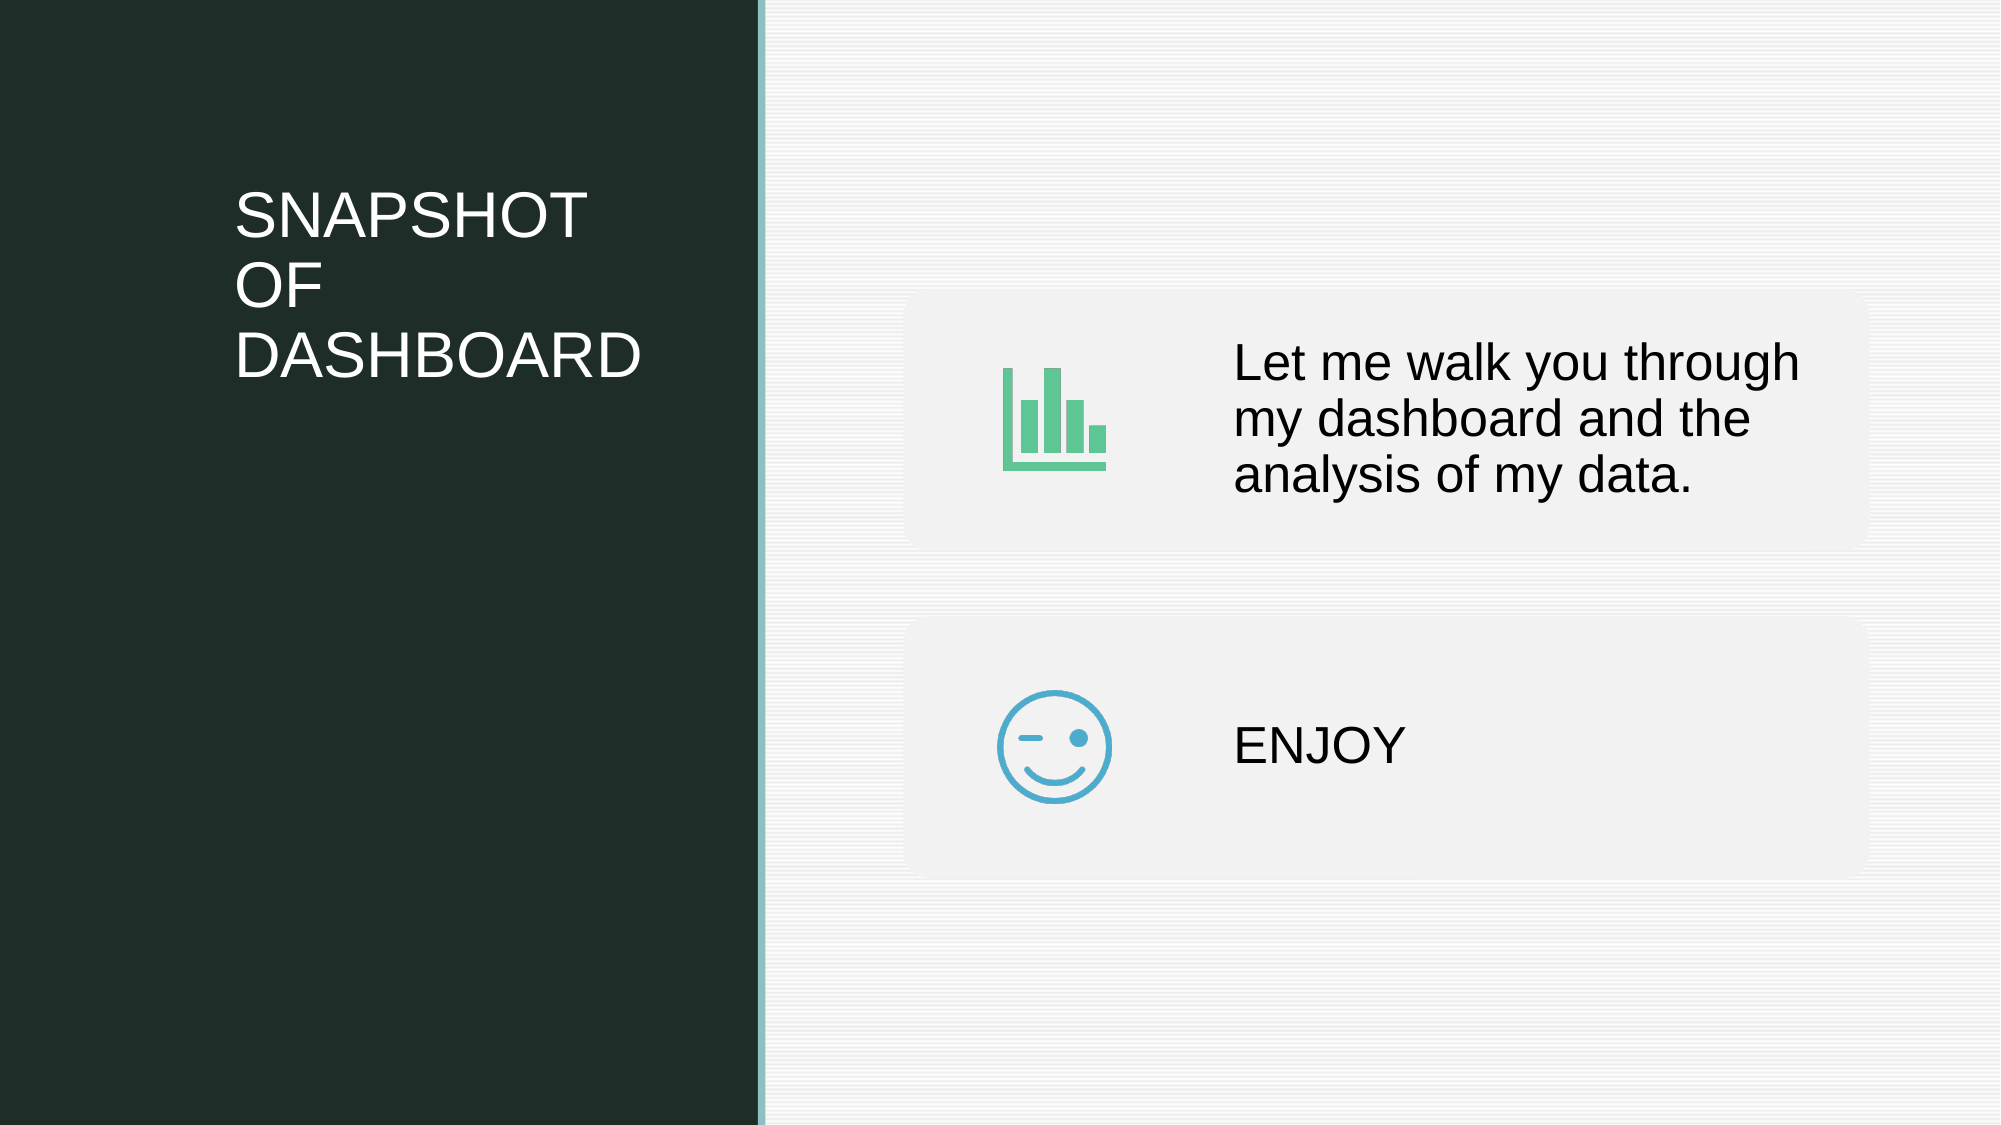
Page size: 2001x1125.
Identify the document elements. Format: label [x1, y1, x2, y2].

picture [0, 0, 2000, 1125]
list [903, 146, 1870, 1020]
